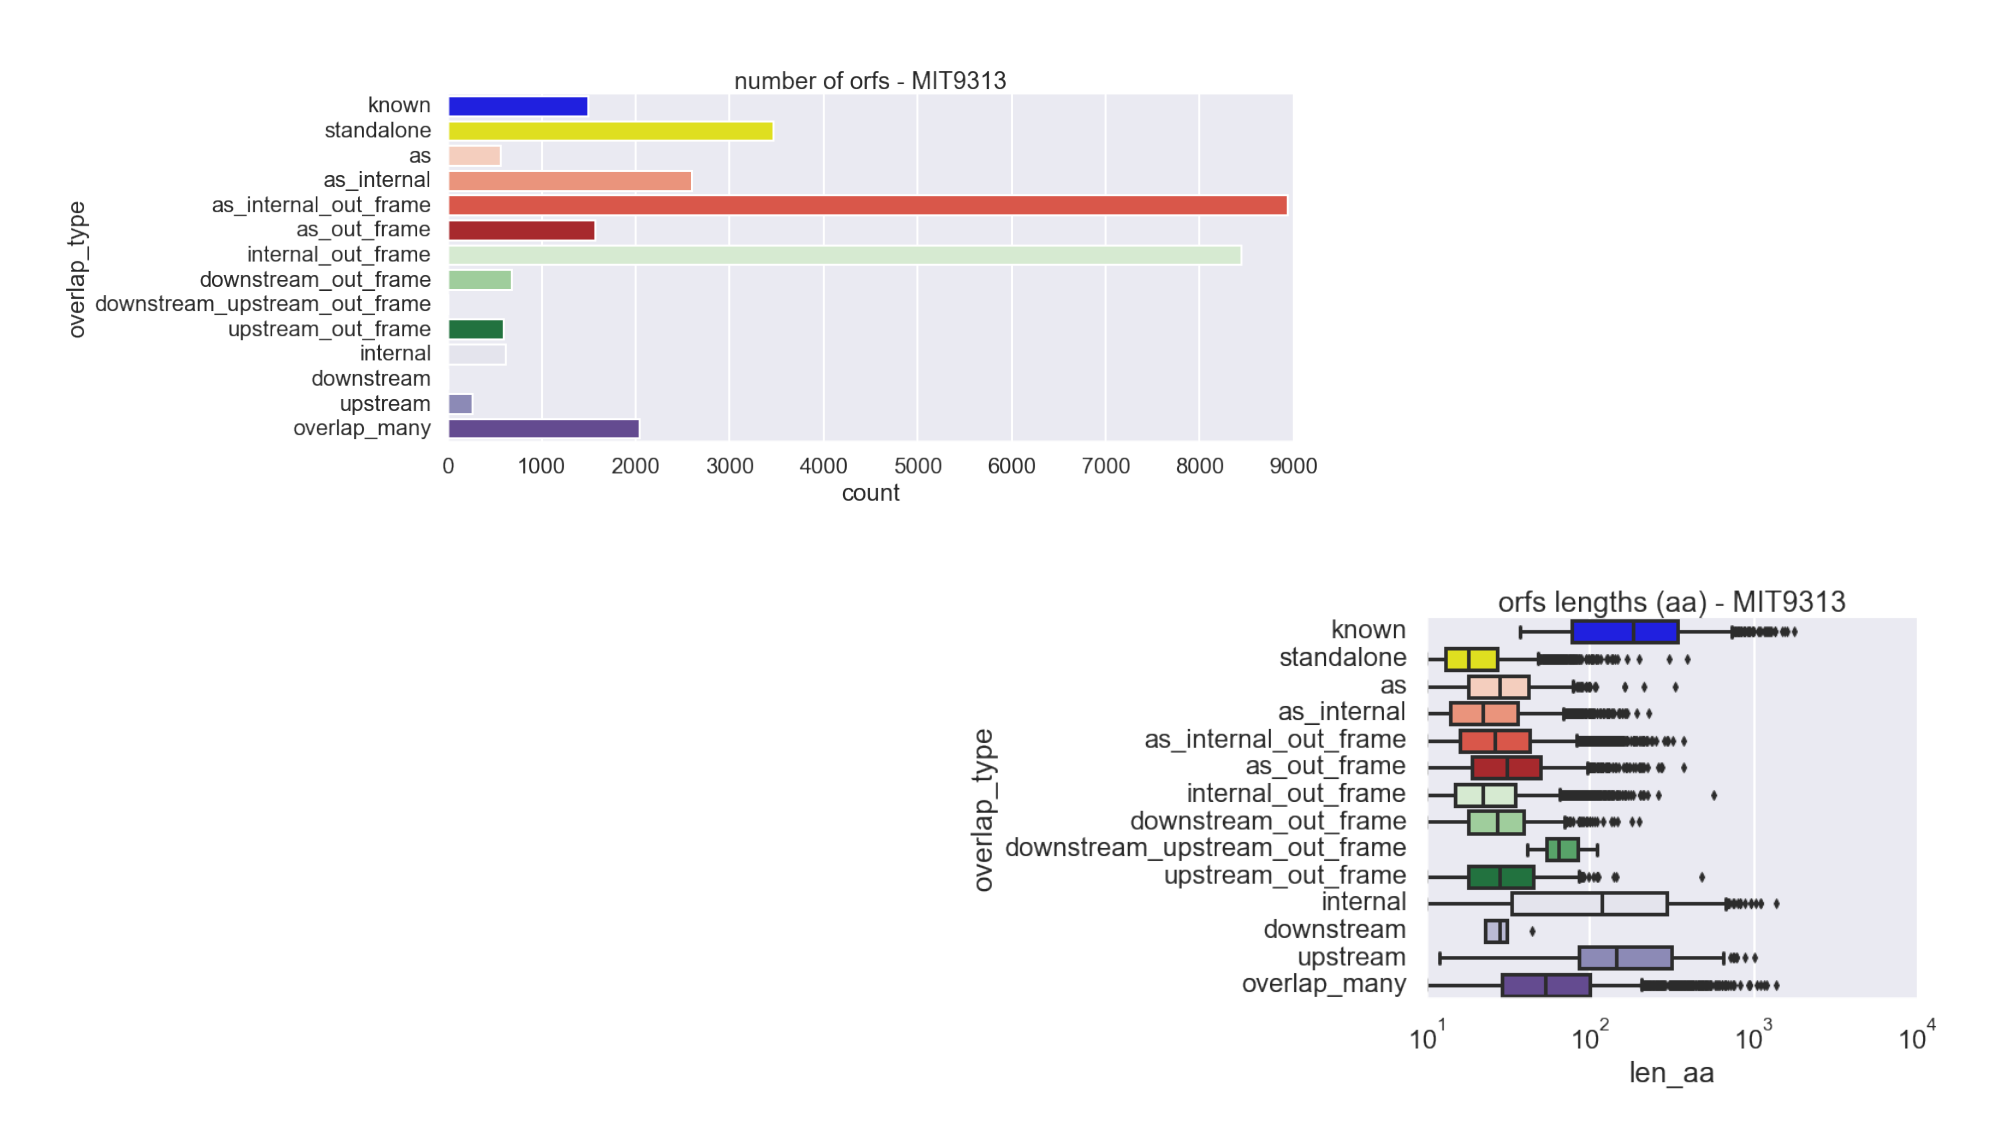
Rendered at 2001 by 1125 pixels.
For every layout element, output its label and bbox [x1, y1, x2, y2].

picture [962, 582, 1947, 1097]
picture [59, 64, 1325, 513]
